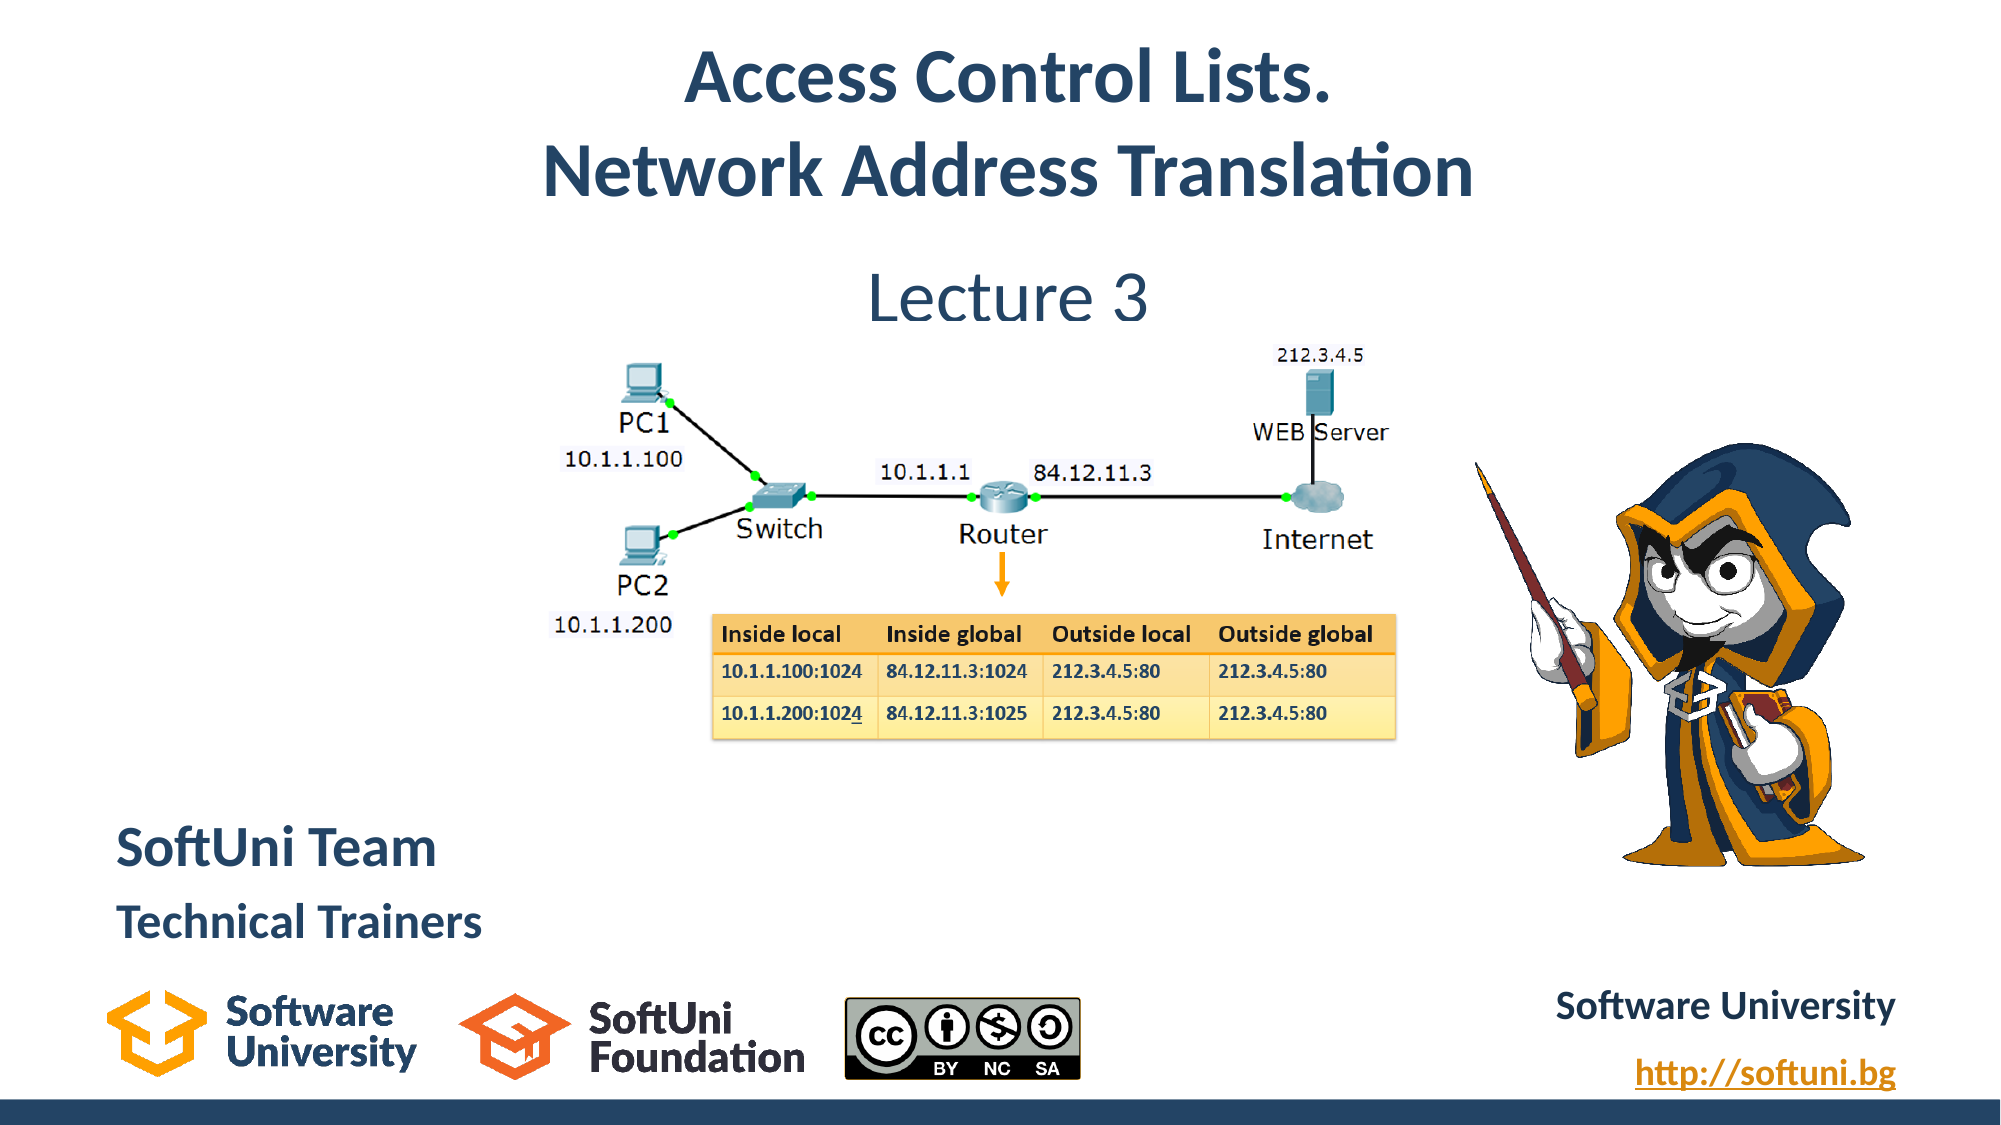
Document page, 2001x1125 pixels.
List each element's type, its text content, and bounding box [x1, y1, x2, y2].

picture [845, 998, 1081, 1079]
picture [107, 990, 211, 1077]
picture [519, 321, 1434, 753]
picture [458, 993, 804, 1080]
list http://softuni.bg [1417, 1040, 1903, 1098]
picture [221, 990, 417, 1077]
list Technical Trainers [110, 880, 595, 954]
title Access Control Lists. Network Address Translation [110, 18, 1909, 219]
subtitle Lecture 3 [696, 236, 1321, 320]
picture [1460, 405, 1903, 884]
list Software University [1417, 970, 1903, 1034]
list SoftUni Team [110, 800, 595, 880]
